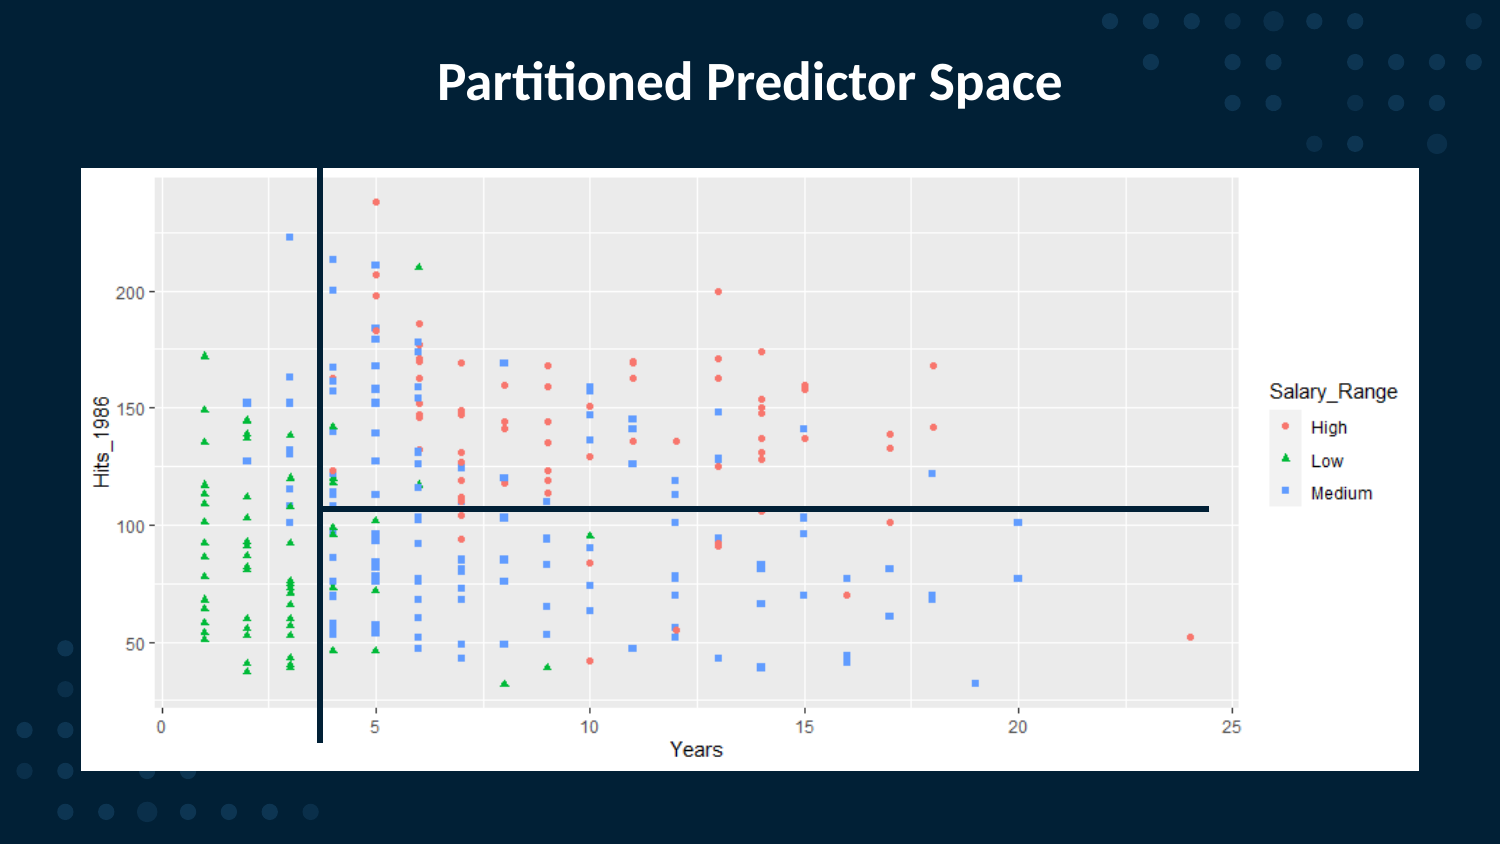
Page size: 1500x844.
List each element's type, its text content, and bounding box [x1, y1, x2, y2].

picture [81, 168, 1419, 771]
title Partitioned Predictor Space [103, 44, 1397, 120]
